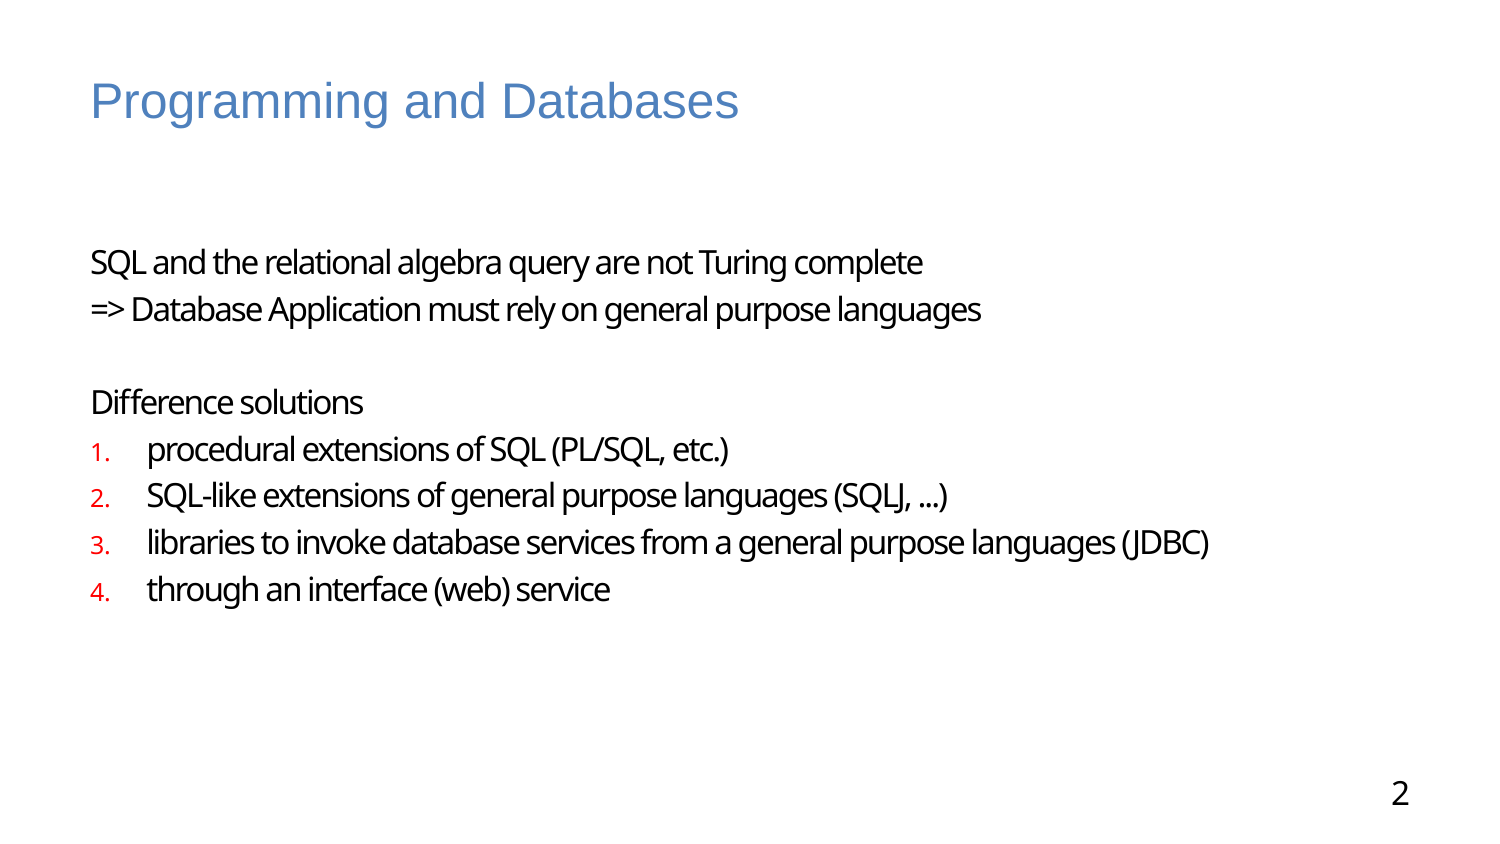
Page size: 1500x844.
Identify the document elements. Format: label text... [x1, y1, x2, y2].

title Programming and Databases [74, 46, 1401, 151]
slide_number 2 [1074, 768, 1426, 826]
list SQL and the relational algebra query are not Turing complete => Database Application must rely on general purpose languages Difference solutions procedural extensions of SQL (PL/SQL, etc.) SQL-like extensions of general purpose languages (SQLJ, ...) libraries to invoke database services from a general purpose languages (JDBC) through an interface (web) service [74, 187, 1426, 739]
